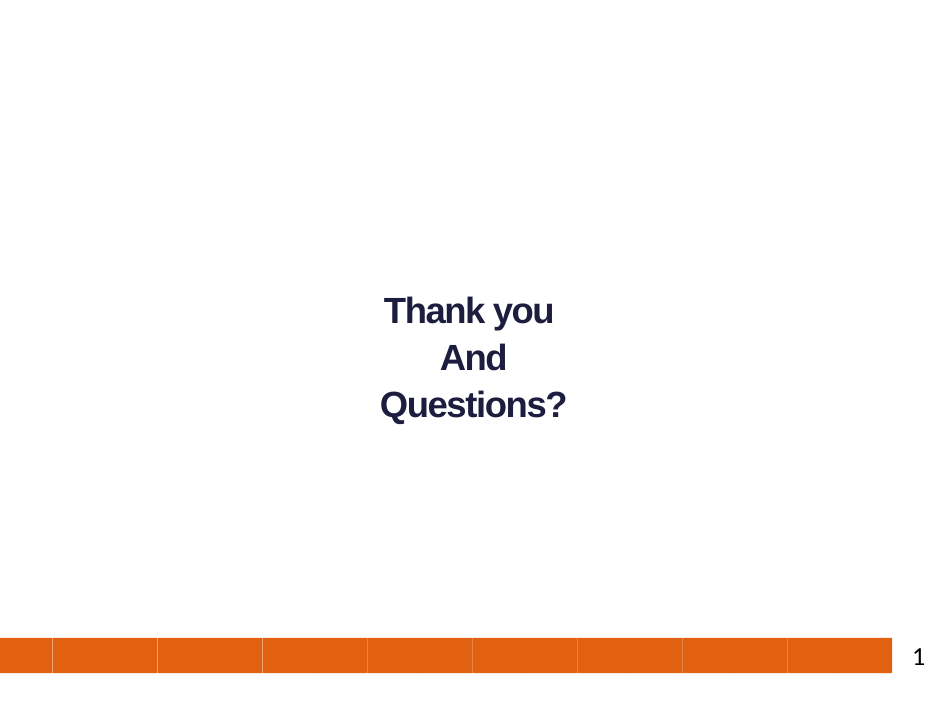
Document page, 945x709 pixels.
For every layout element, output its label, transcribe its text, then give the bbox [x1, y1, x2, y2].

text_box [680, 636, 733, 675]
text_box [575, 636, 628, 675]
text_box [838, 636, 890, 675]
text_box [208, 636, 260, 675]
text_box 1 [890, 636, 945, 675]
text_box [0, 636, 50, 675]
text_box [260, 636, 313, 675]
text_box Thank you And Questions? [376, 283, 569, 426]
text_box [103, 636, 155, 675]
text_box [155, 636, 208, 675]
text_box [365, 636, 418, 675]
text_box [523, 636, 575, 675]
text_box [785, 636, 838, 675]
text_box [733, 636, 785, 675]
text_box [418, 636, 470, 675]
text_box [628, 636, 680, 675]
text_box [50, 636, 103, 675]
text_box [470, 636, 523, 675]
text_box [313, 636, 365, 675]
